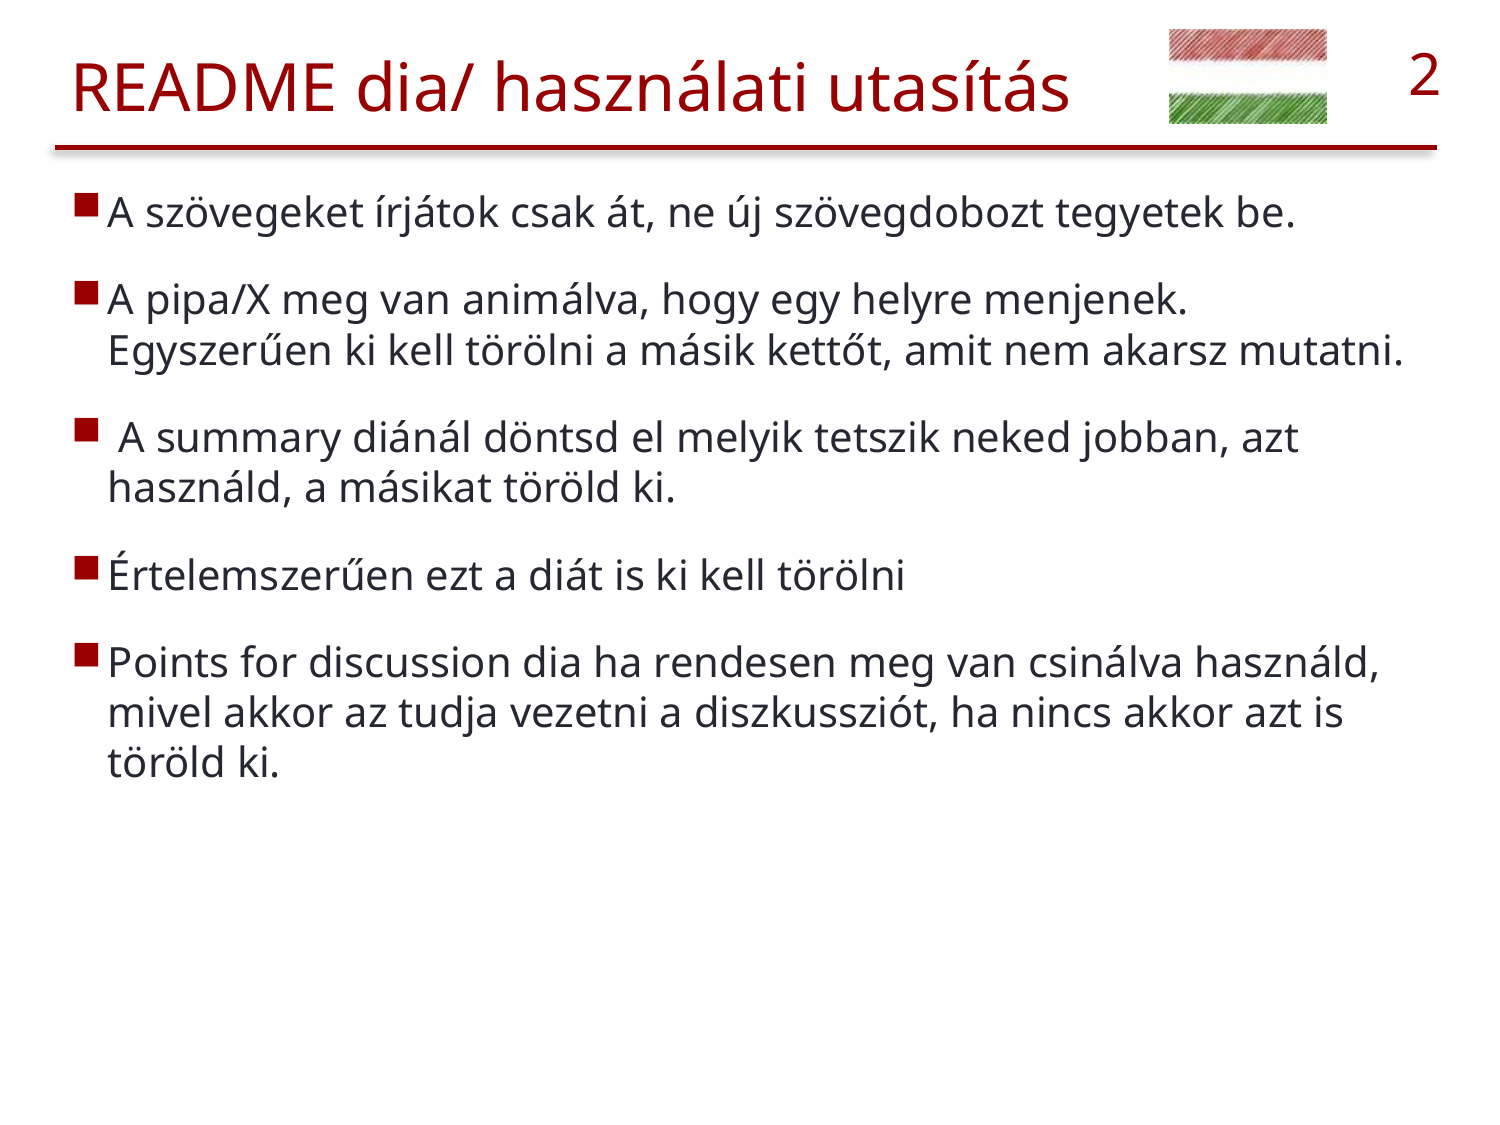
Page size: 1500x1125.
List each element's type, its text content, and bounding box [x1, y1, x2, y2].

title README dia/ használati utasítás [55, 21, 1143, 133]
list A szövegeket írjátok csak át, ne új szövegdobozt tegyetek be. A pipa/X meg van animálva, hogy egy helyre menjenek. Egyszerűen ki kell törölni a másik kettőt, amit nem akarsz mutatni. A summary diánál döntsd el melyik tetszik neked jobban, azt használd, a másikat töröld ki. Értelemszerűen ezt a diát is ki kell törölni Points for discussion dia ha rendesen meg van csinálva használd, mivel akkor az tudja vezetni a diszkussziót, ha nincs akkor azt is töröld ki. [55, 178, 1438, 1092]
picture [1169, 29, 1327, 124]
